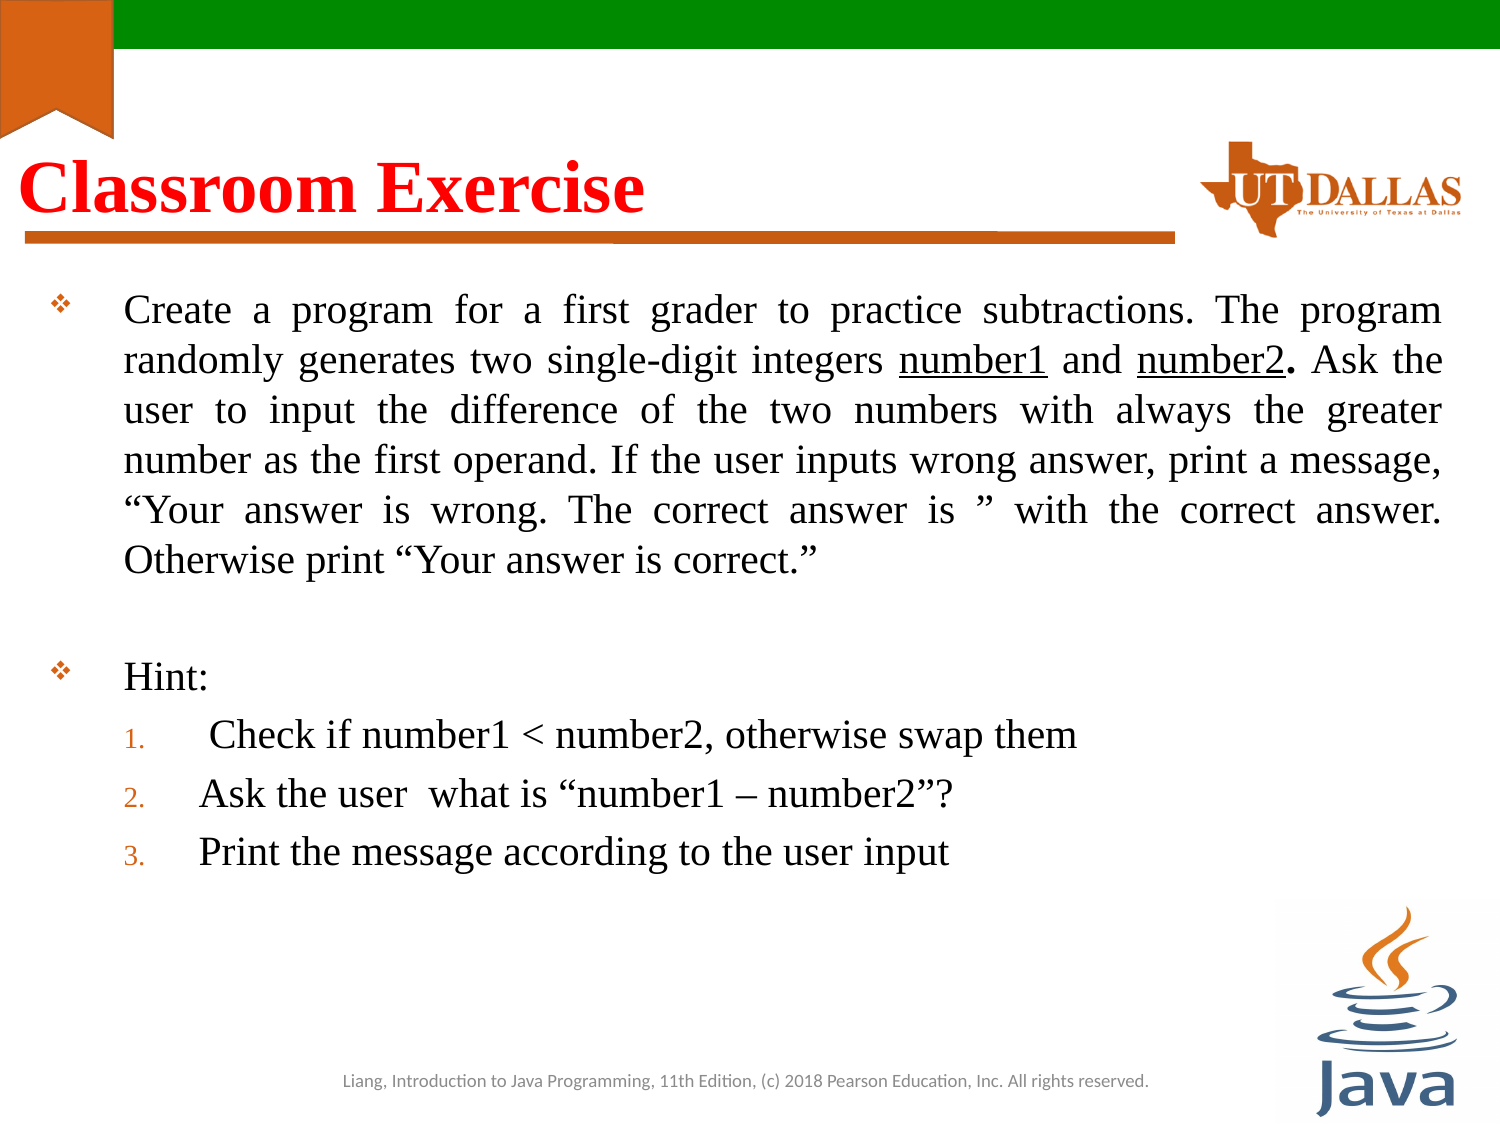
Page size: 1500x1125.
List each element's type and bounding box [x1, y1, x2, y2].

text_box [0, 0, 1500, 1124]
